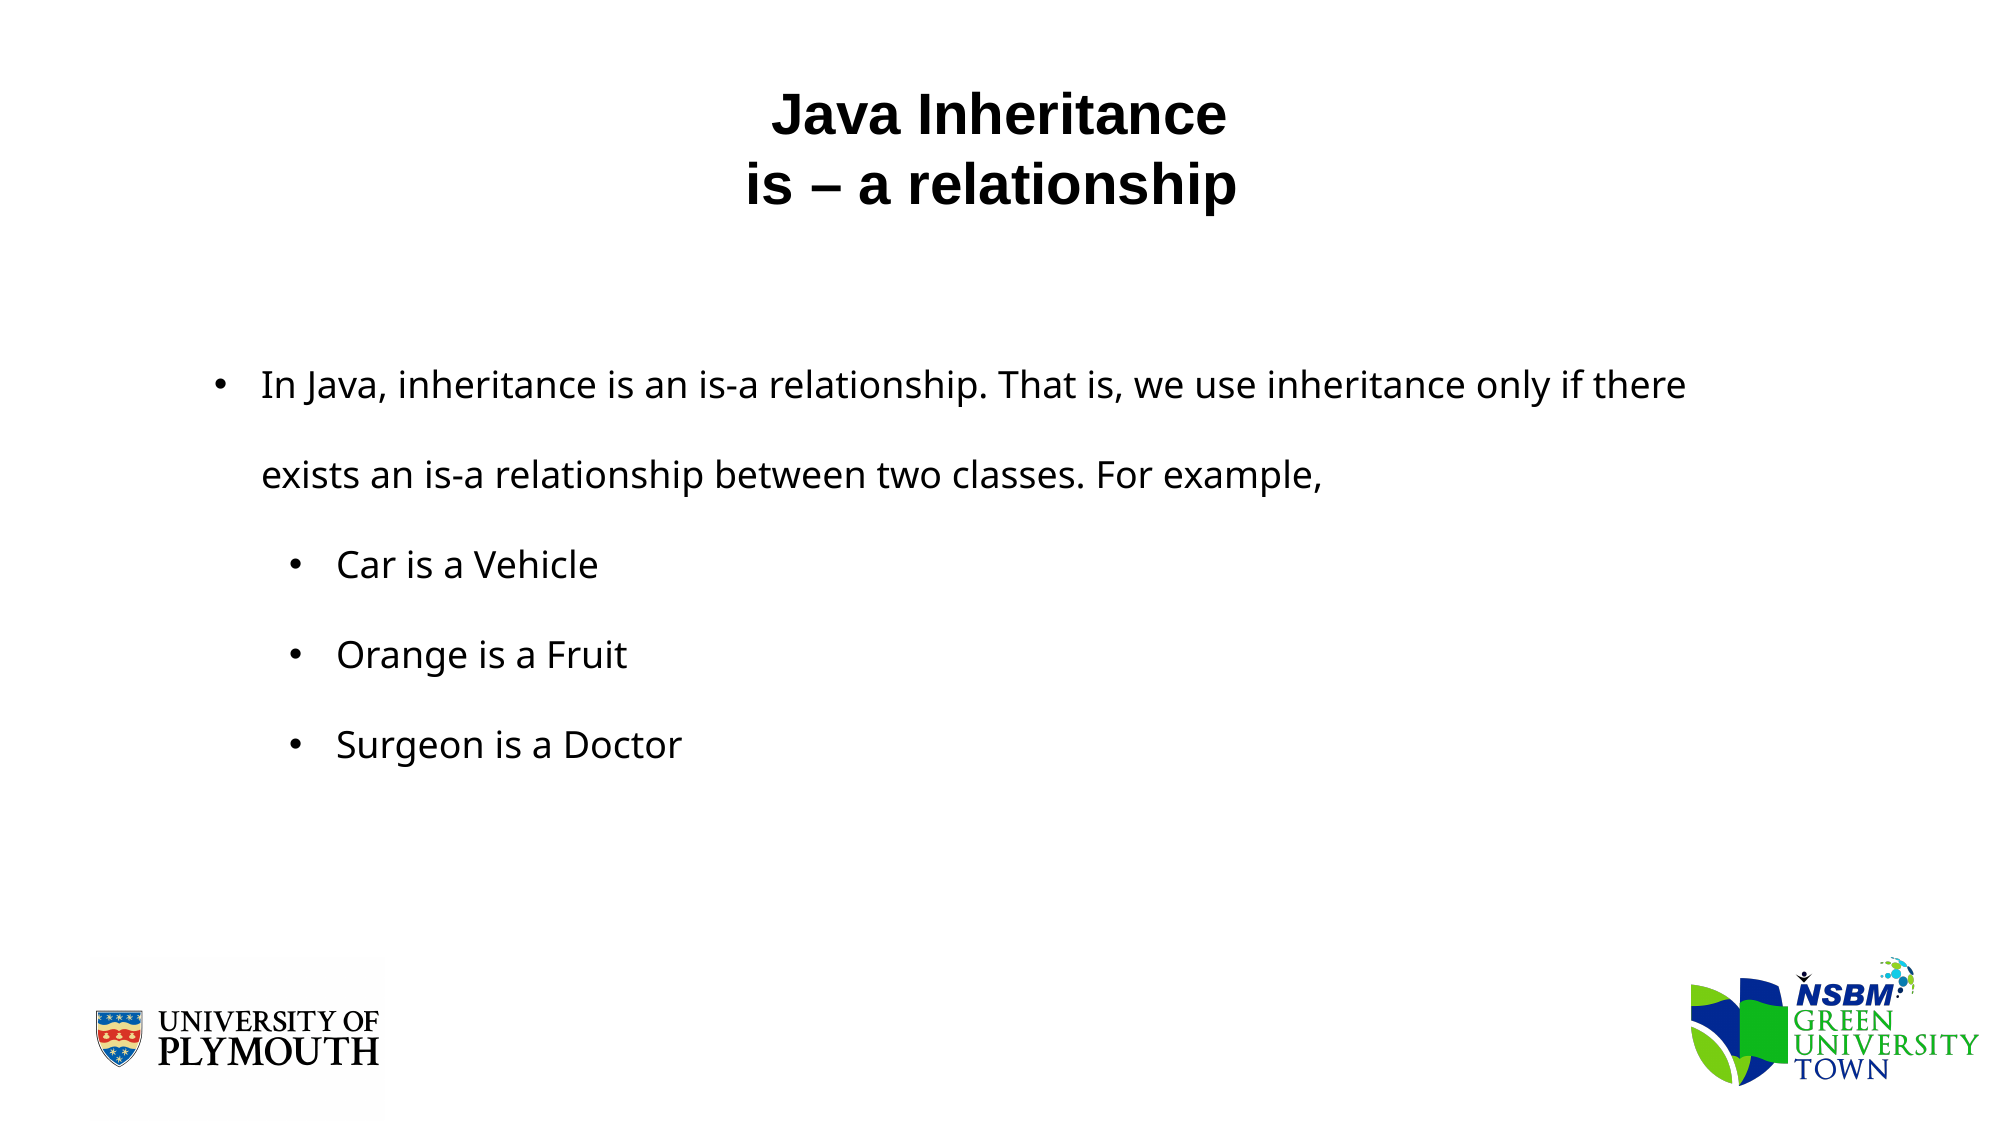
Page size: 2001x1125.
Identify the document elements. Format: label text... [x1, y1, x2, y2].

text_box Java Inheritance is – a relationship In Java, inheritance is an is-a relationship. That is, we use inheritance only if there exists an is-a relationship between two classes. For example, Car is a Vehicle Orange is a Fruit Surgeon is a Doctor [199, 68, 1801, 1125]
picture [1691, 957, 1979, 1086]
picture [90, 957, 385, 1121]
